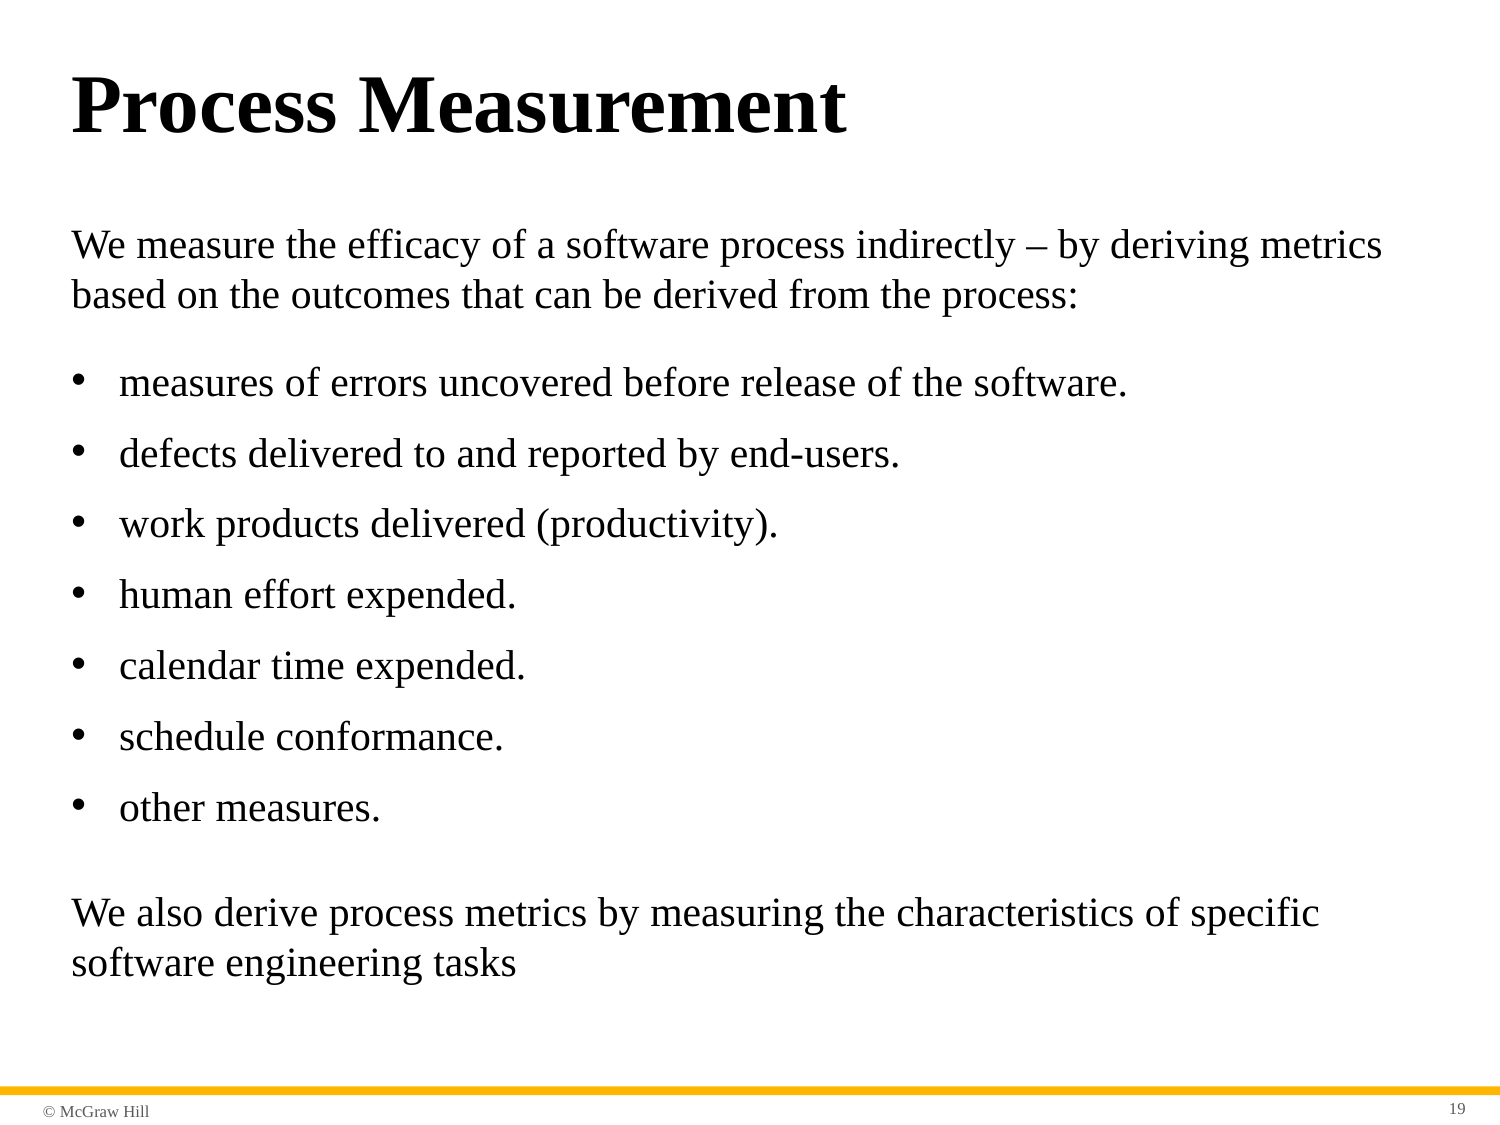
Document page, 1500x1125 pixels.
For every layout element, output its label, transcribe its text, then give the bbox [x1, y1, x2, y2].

list We also derive process metrics by measuring the characteristics of specific software engineering tasks [56, 877, 1444, 1007]
slide_number 19 [1415, 1094, 1474, 1122]
list We measure the efficacy of a software process indirectly – by deriving metrics based on the outcomes that can be derived from the process: measures of errors uncovered before release of the software. defects delivered to and reported by end-users. work products delivered (productivity). human effort expended. calendar time expended. schedule conformance. other measures. [56, 209, 1444, 843]
title Process Measurement [56, 50, 1444, 162]
